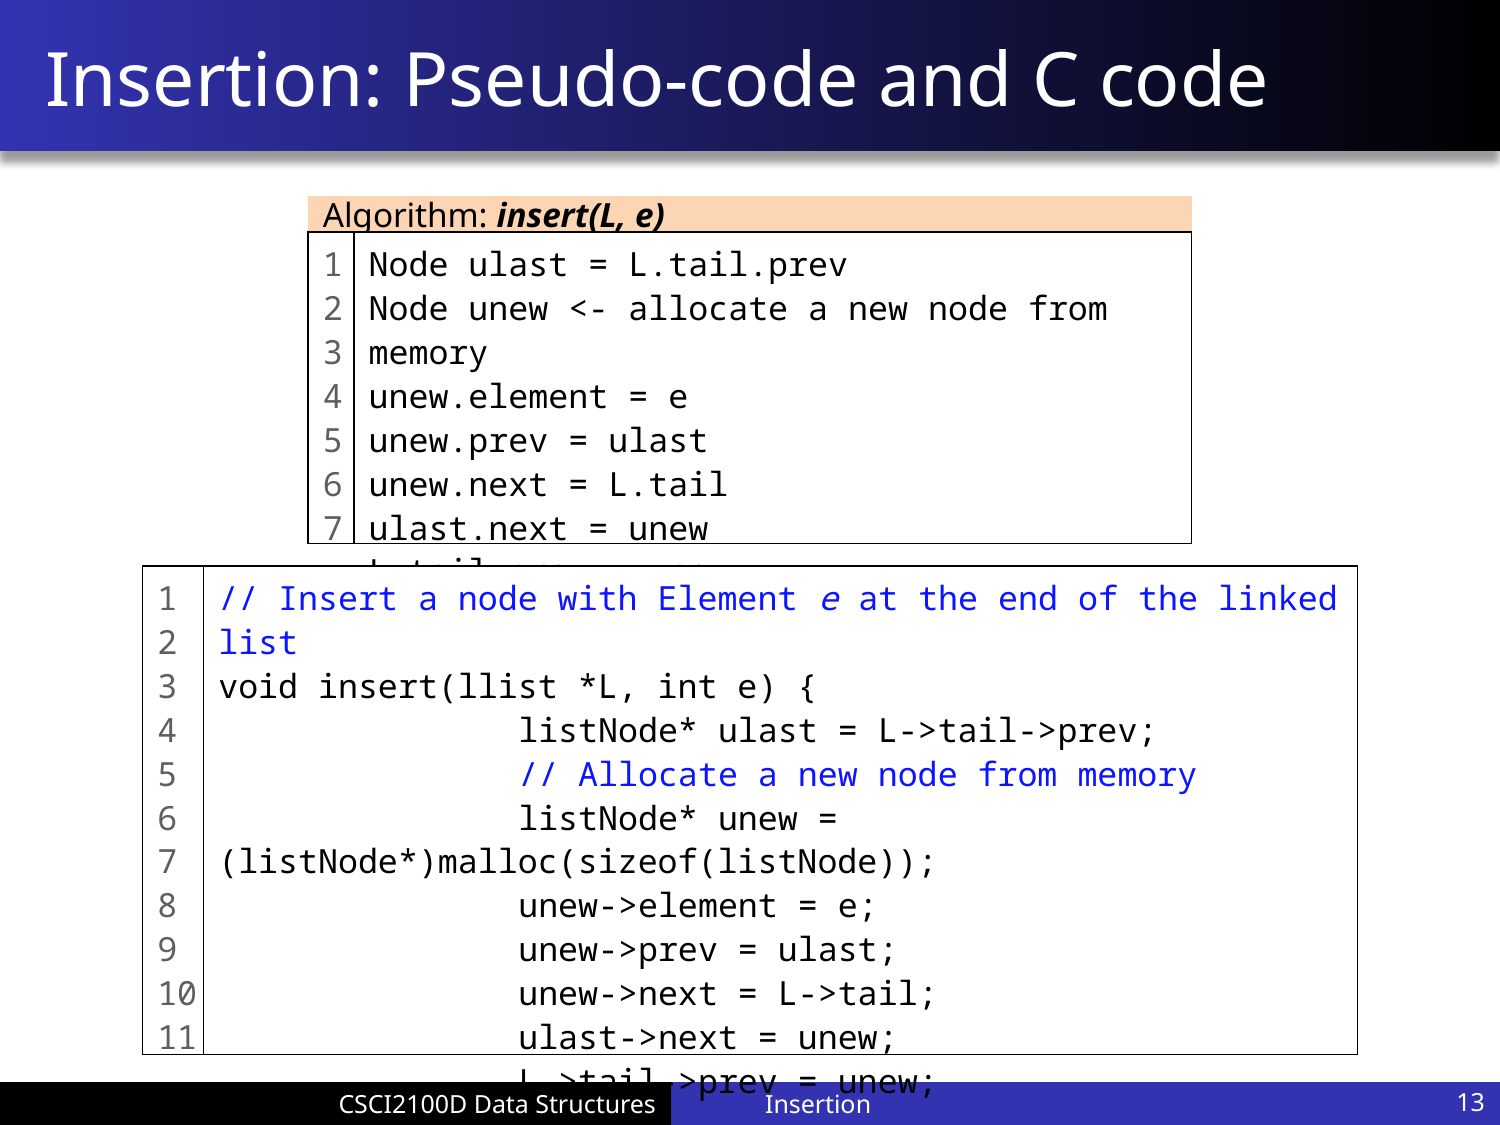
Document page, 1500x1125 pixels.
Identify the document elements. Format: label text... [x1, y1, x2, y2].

slide_number 13 [1312, 1082, 1500, 1125]
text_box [142, 565, 1358, 1055]
title Insertion: Pseudo-code and C code [0, 2, 1500, 151]
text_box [307, 196, 1193, 544]
footer Insertion [750, 1082, 1312, 1125]
